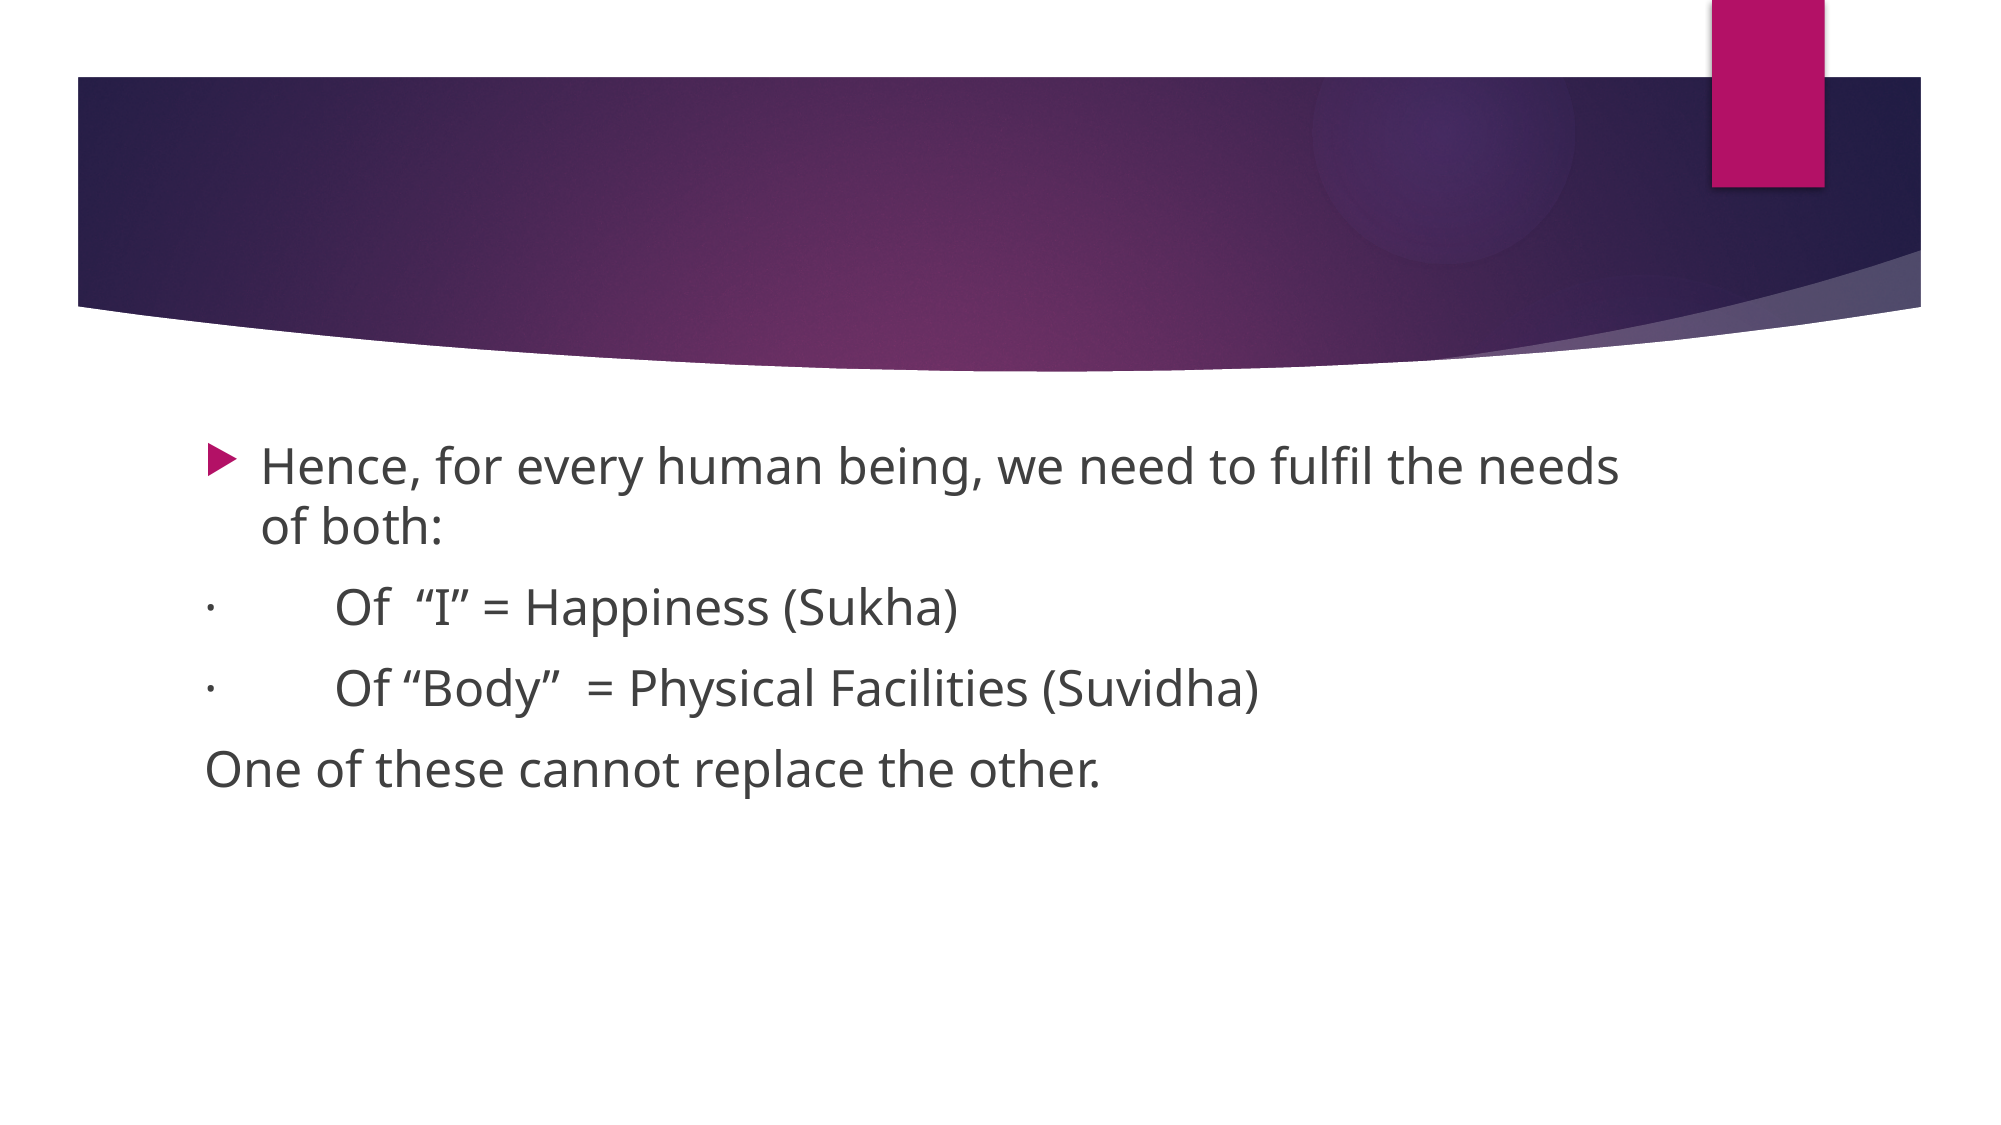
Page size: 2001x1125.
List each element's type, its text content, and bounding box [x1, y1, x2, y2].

list Hence, for every human being, we need to fulfil the needs of both: · Of “I” = Happiness (Sukha) · Of “Body” = Physical Facilities (Suvidha) One of these cannot replace the other. [189, 427, 1638, 988]
